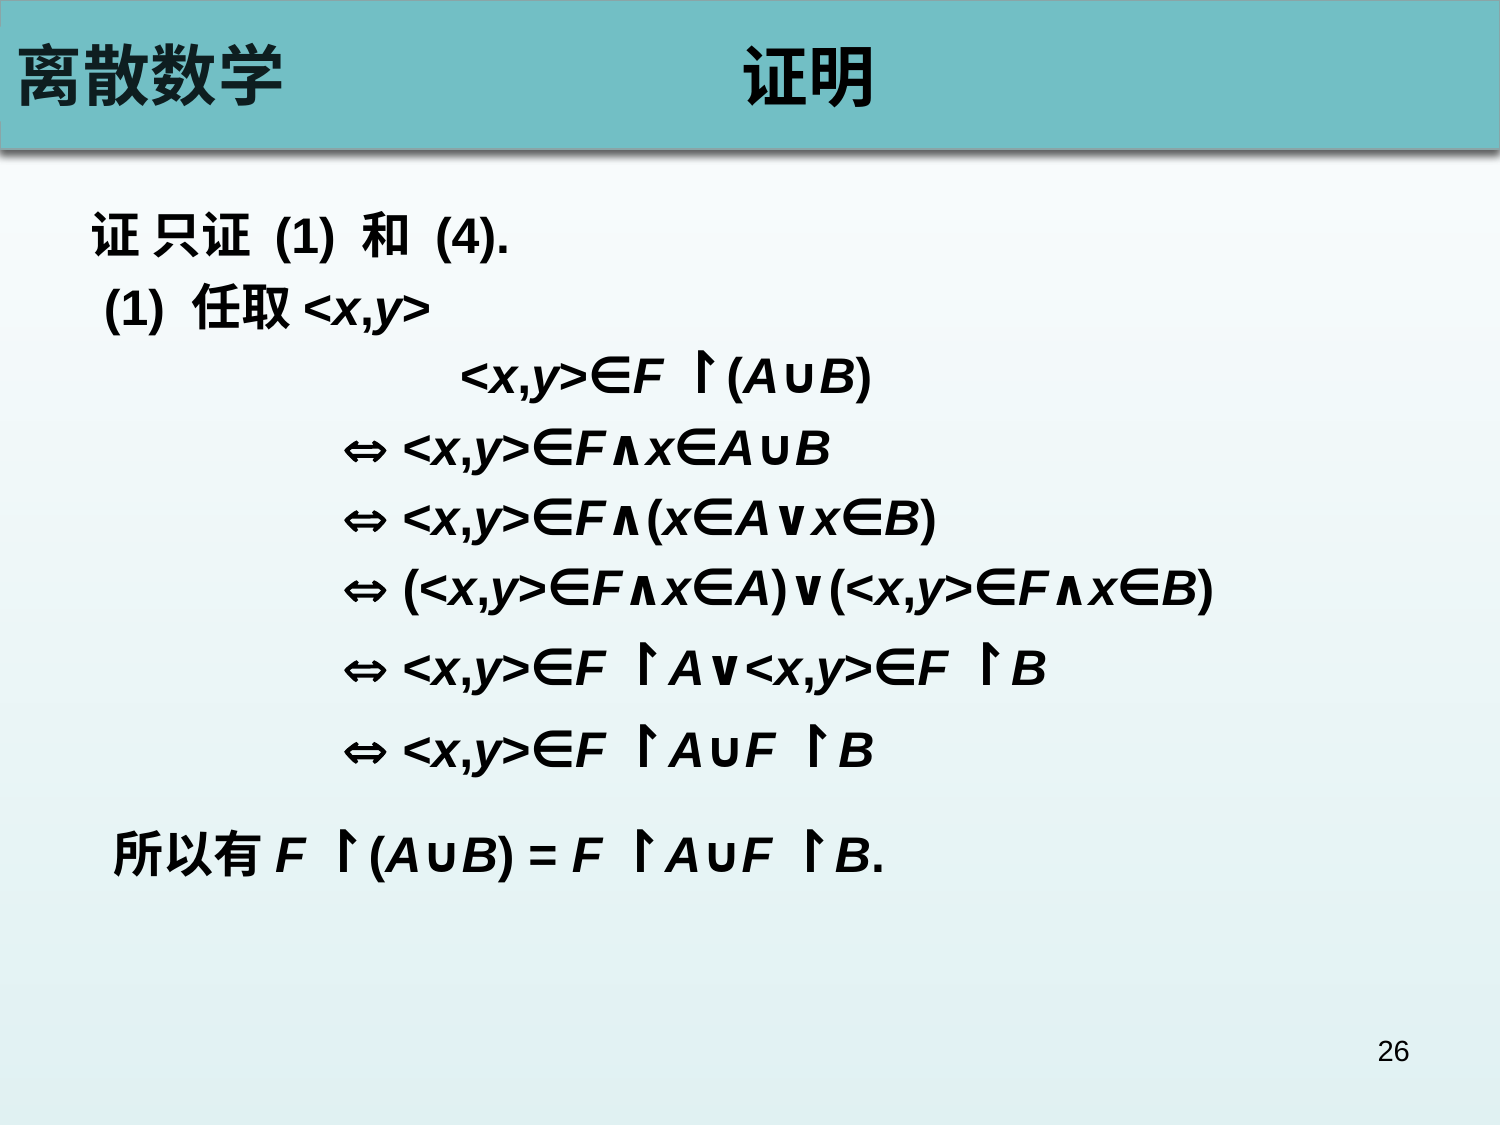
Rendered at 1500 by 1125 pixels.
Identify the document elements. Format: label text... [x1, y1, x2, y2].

list 证 只证 (1) 和 (4). (1) 任取<x,y> <x,y>∈F ↾(A∪B)  <x,y>∈F∧x∈A∪B  <x,y>∈F∧(x∈A∨x∈B)  (<x,y>∈F∧x∈A)∨(<x,y>∈F∧x∈B)  <x,y>∈F ↾A∨<x,y>∈F ↾B  <x,y>∈F ↾A∪F ↾B 所以有F ↾(A∪B) = F ↾A∪F ↾B. [75, 196, 1425, 939]
title 证明 [306, 40, 1311, 109]
slide_number 26 [1074, 1024, 1425, 1103]
